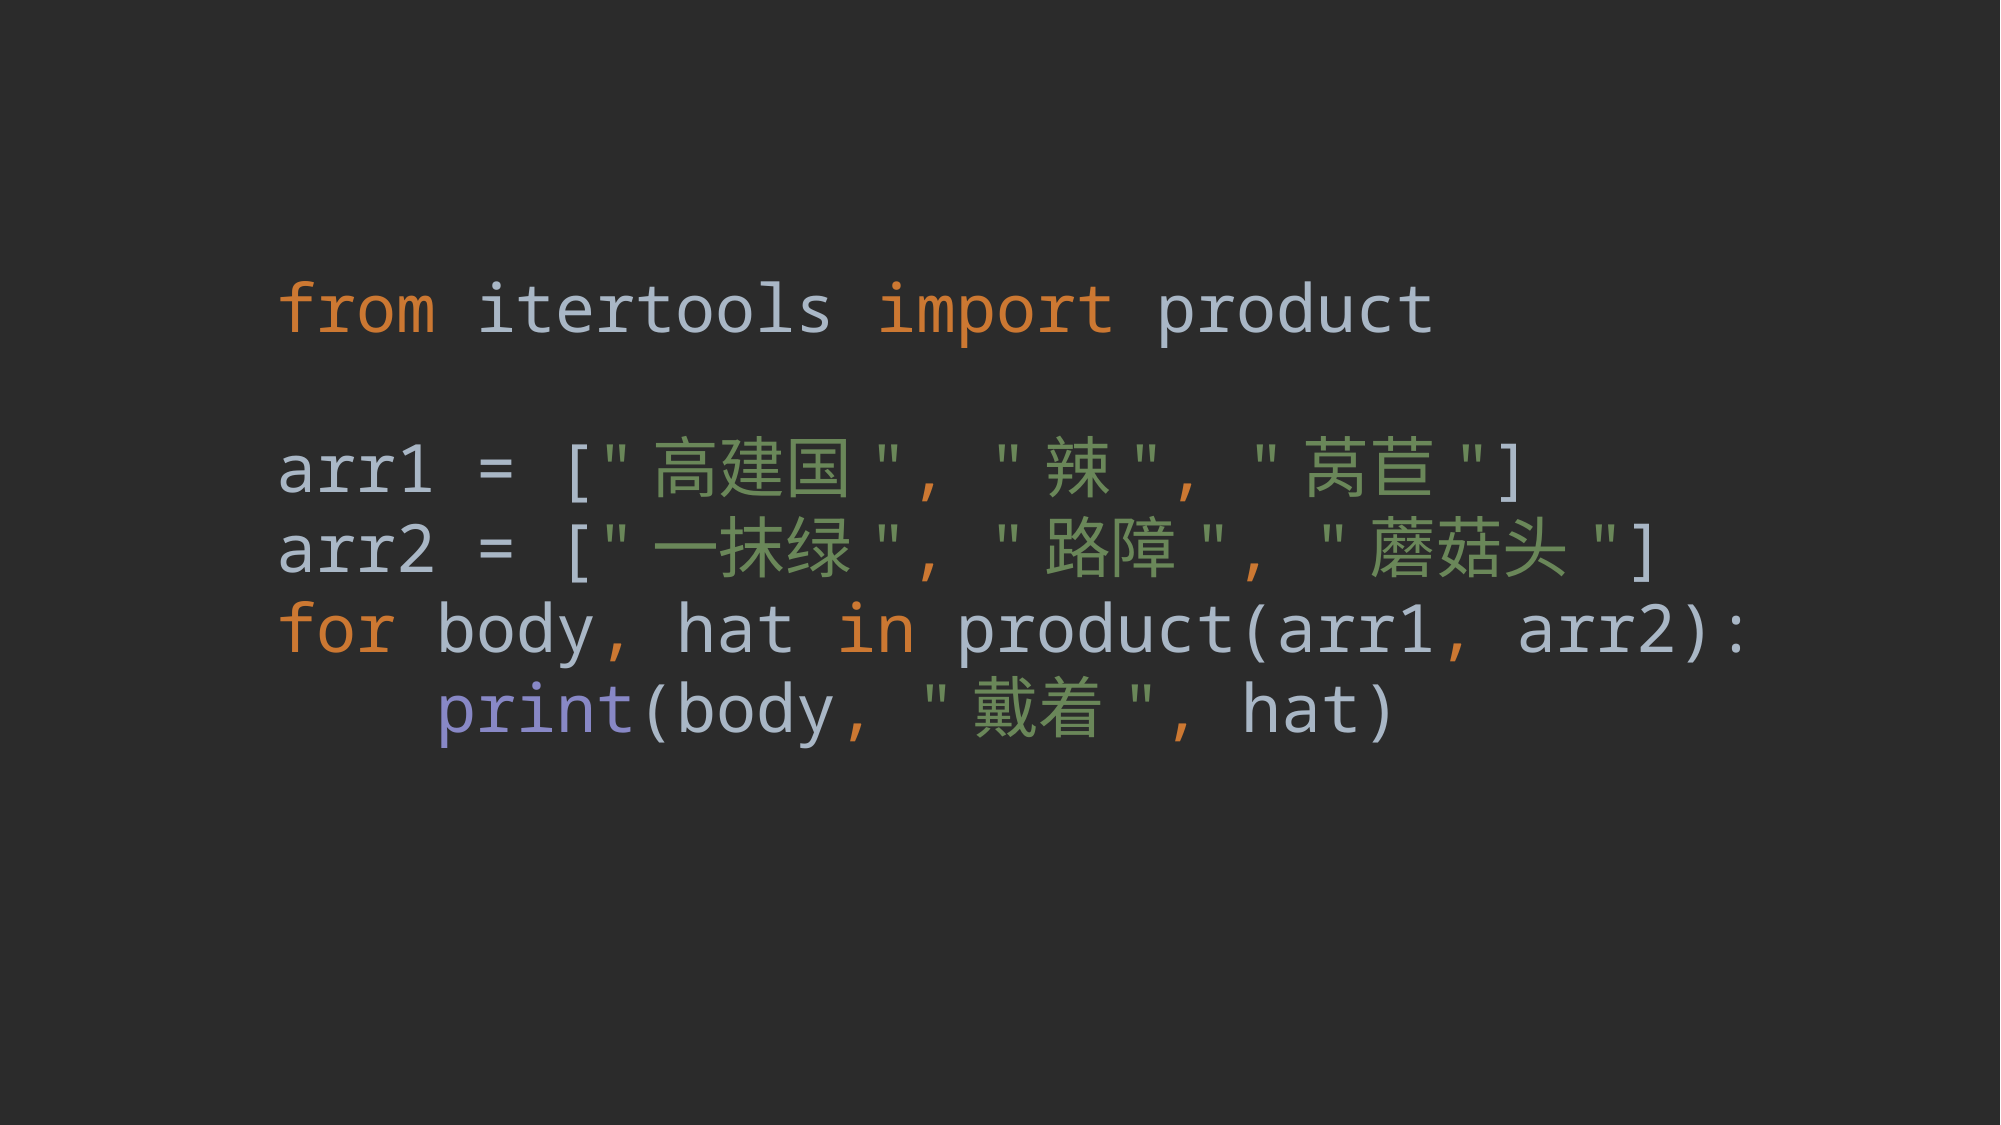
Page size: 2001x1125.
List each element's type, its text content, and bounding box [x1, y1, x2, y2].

text_box from itertools import product arr1 = ["高建国", "辣", "莴苣"] arr2 = ["一抹绿", "路障", "蘑菇头"] for body, hat in product(arr1, arr2): print(body, "戴着", hat) [261, 258, 1772, 754]
